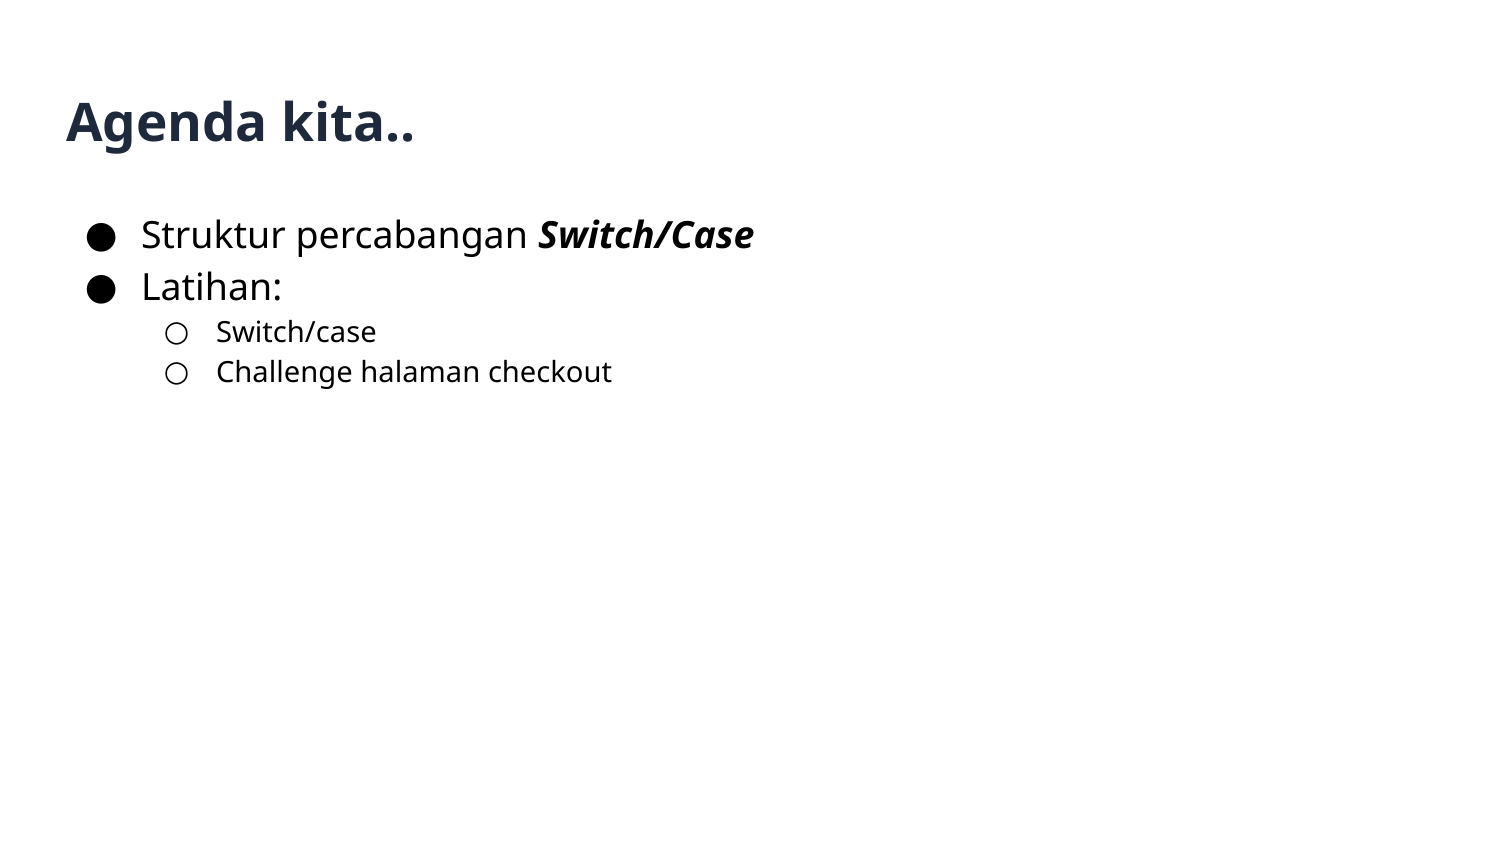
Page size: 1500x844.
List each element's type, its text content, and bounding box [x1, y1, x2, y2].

title Agenda kita.. [51, 72, 1449, 167]
list Struktur percabangan Switch/Case Latihan: Switch/case Challenge halaman checkout [51, 189, 1416, 767]
